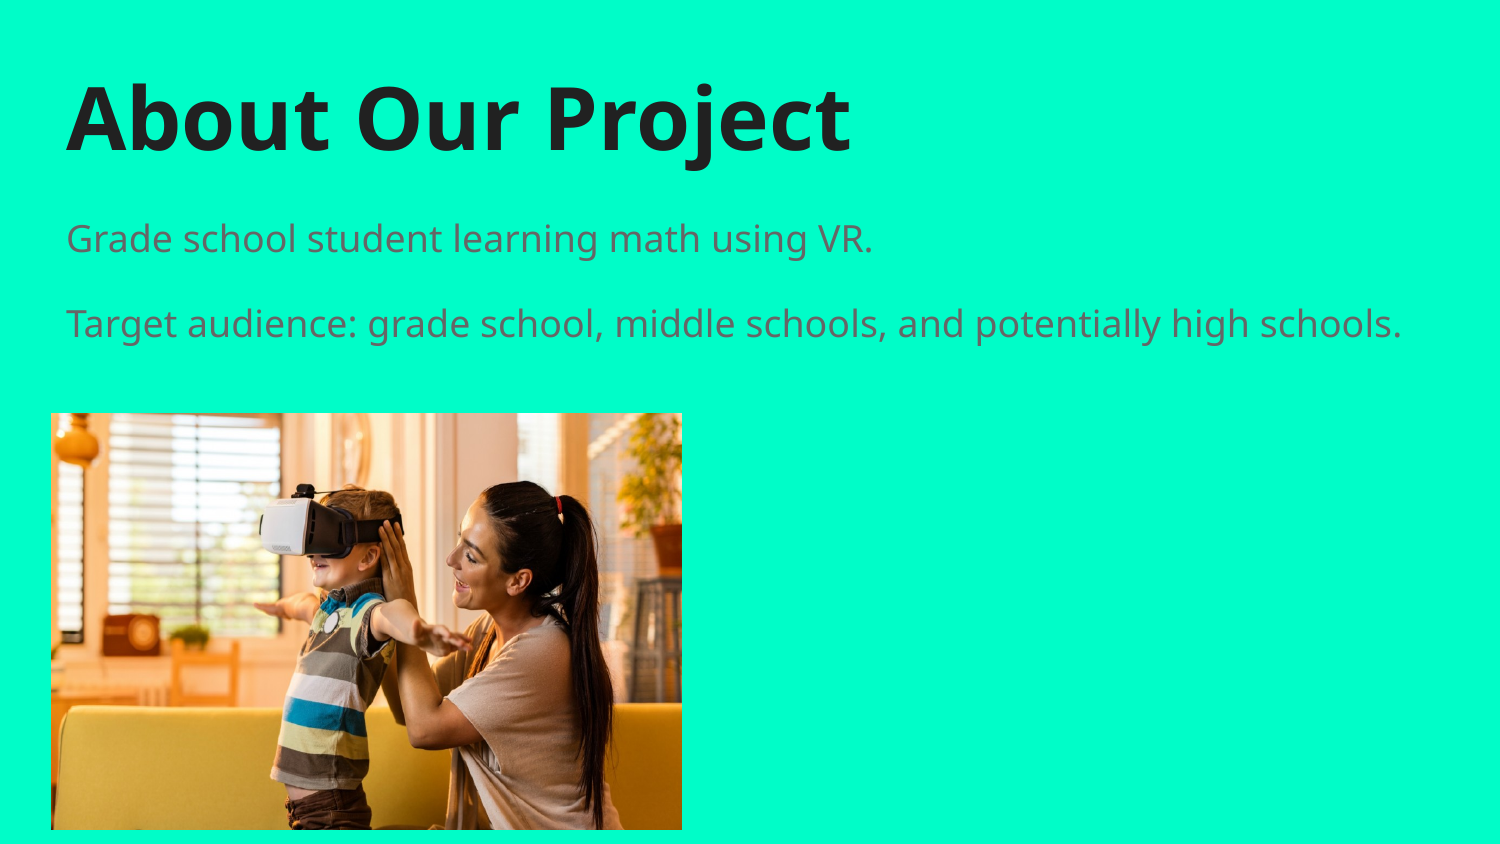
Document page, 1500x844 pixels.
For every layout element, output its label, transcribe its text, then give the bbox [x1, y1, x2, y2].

list Grade school student learning math using VR. Target audience: grade school, middle schools, and potentially high schools. [51, 193, 1449, 400]
title About Our Project [51, 48, 1449, 180]
picture [50, 413, 682, 830]
